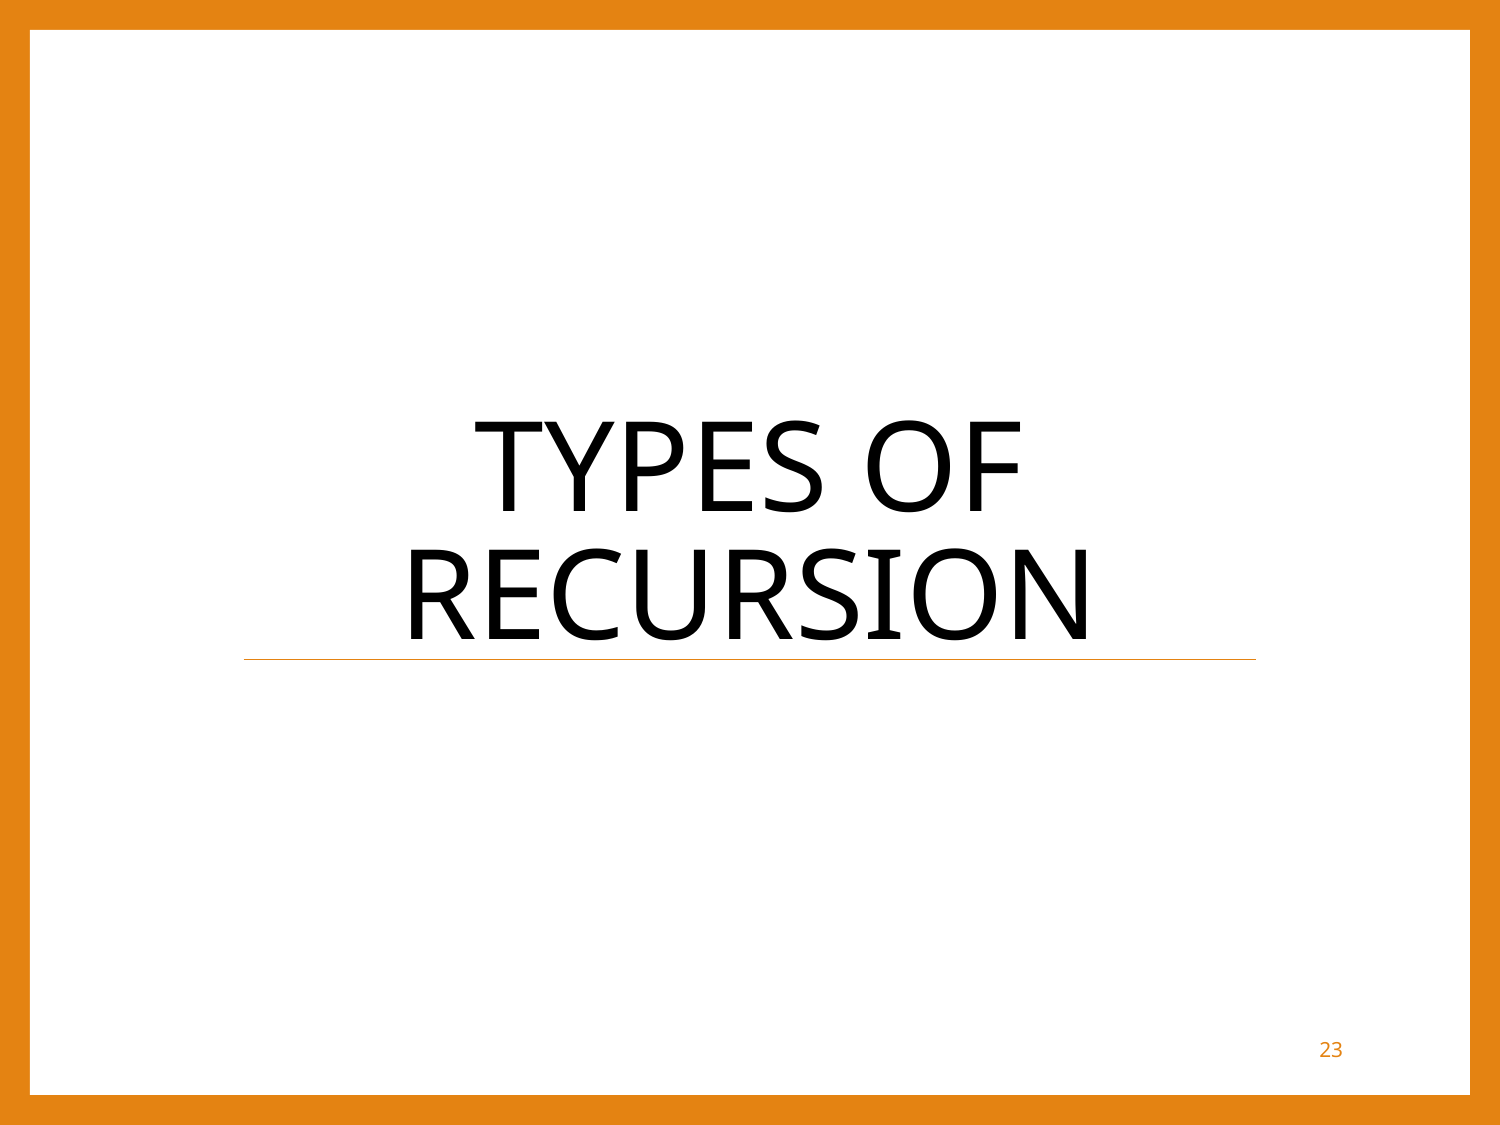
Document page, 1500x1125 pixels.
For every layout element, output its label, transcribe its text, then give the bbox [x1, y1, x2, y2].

slide_number 23 [1147, 1020, 1358, 1081]
title TYPES OF RECURSION [136, 192, 1363, 673]
